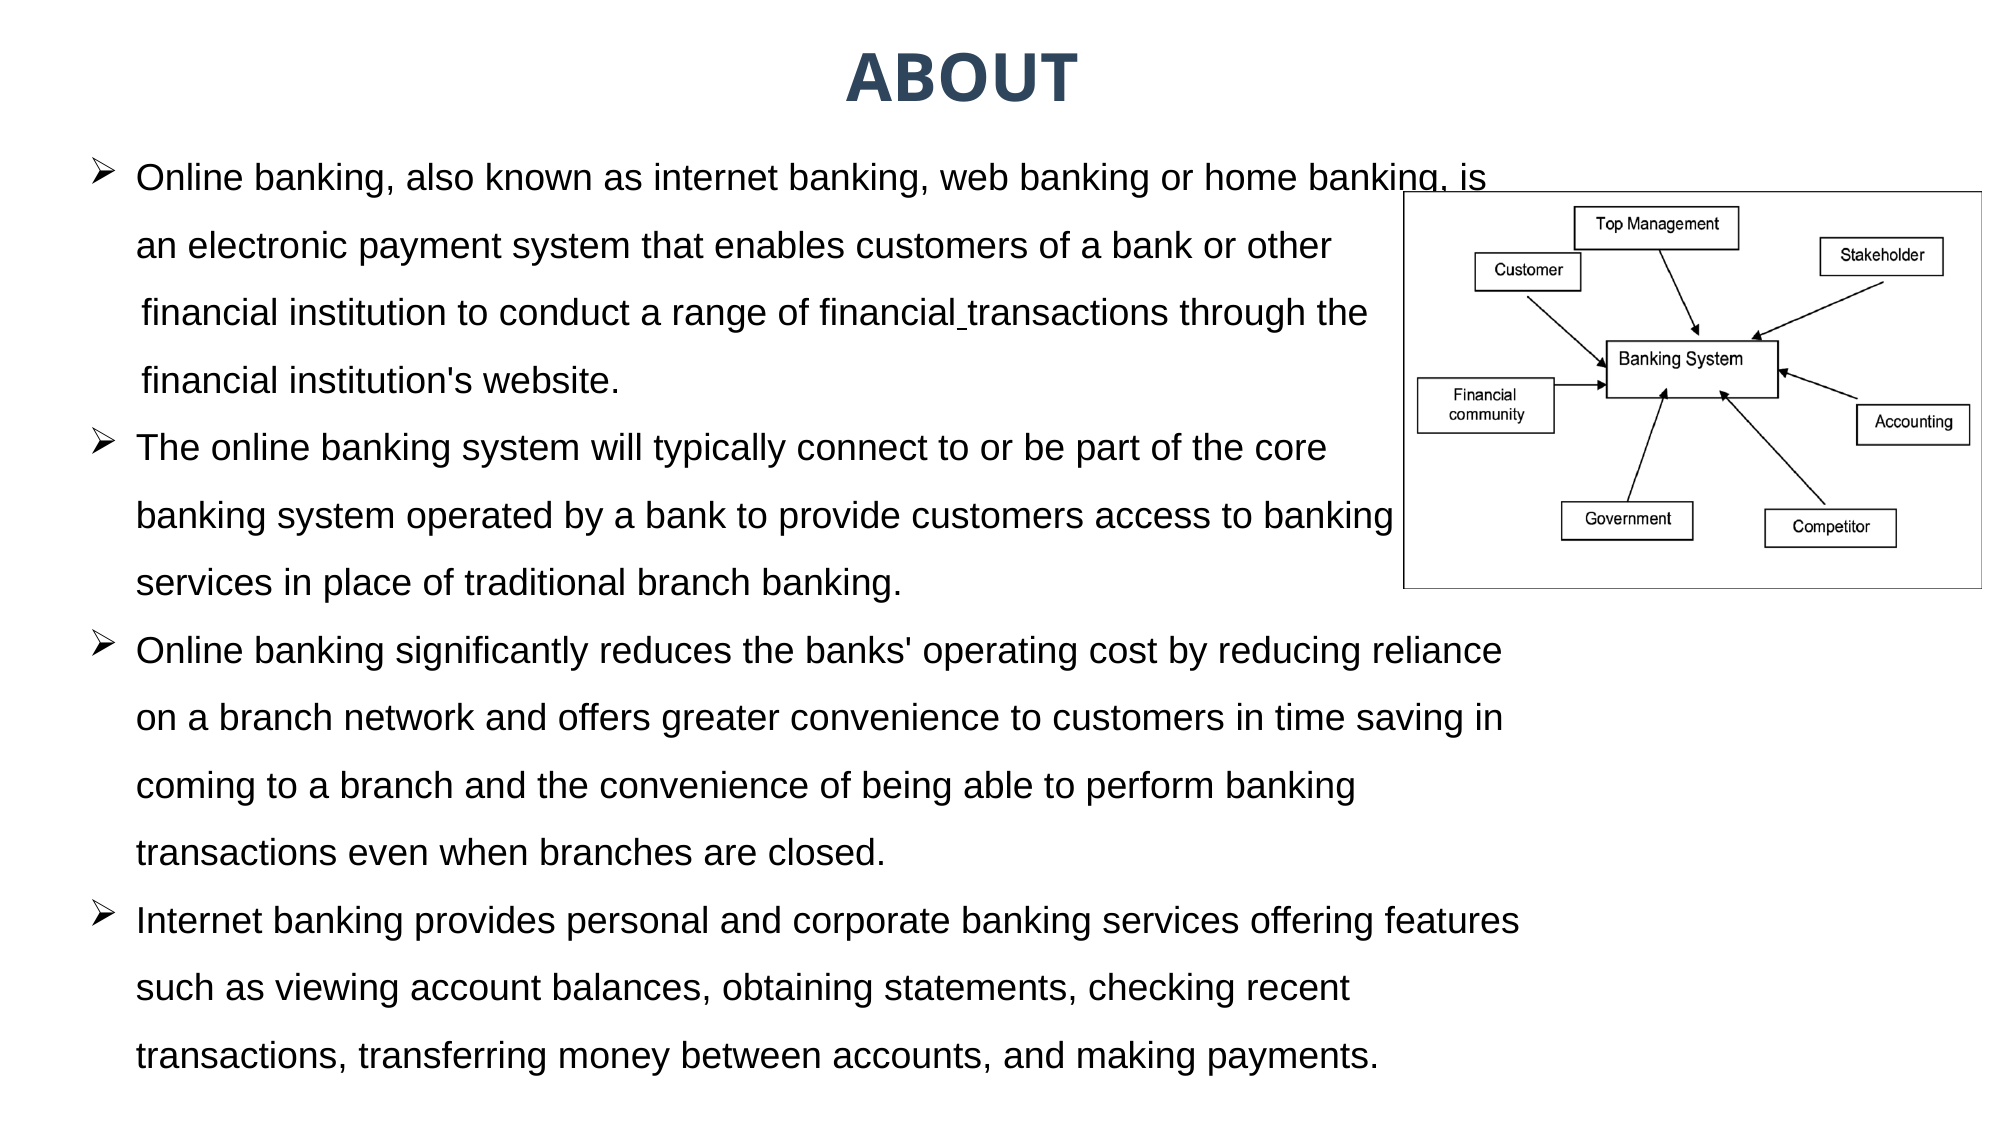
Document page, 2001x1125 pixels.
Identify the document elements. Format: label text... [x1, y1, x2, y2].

picture [1403, 191, 1982, 589]
text_box Online banking, also known as internet banking, web banking or home banking, is an electronic payment system that enables customers of a bank or other financial institution to conduct a range of financial transactions through the financial institution's website. The online banking system will typically connect to or be part of the core banking system operated by a bank to provide customers access to banking services in place of traditional branch banking. Online banking significantly reduces the banks' operating cost by reducing reliance on a branch network and offers greater convenience to customers in time saving in coming to a branch and the convenience of being able to perform banking transactions even when branches are closed. Internet banking provides personal and corporate banking services offering features such as viewing account balances, obtaining statements, checking recent transactions, transferring money between accounts, and making payments. [74, 123, 1542, 1083]
text_box ABOUT [831, 27, 1832, 122]
